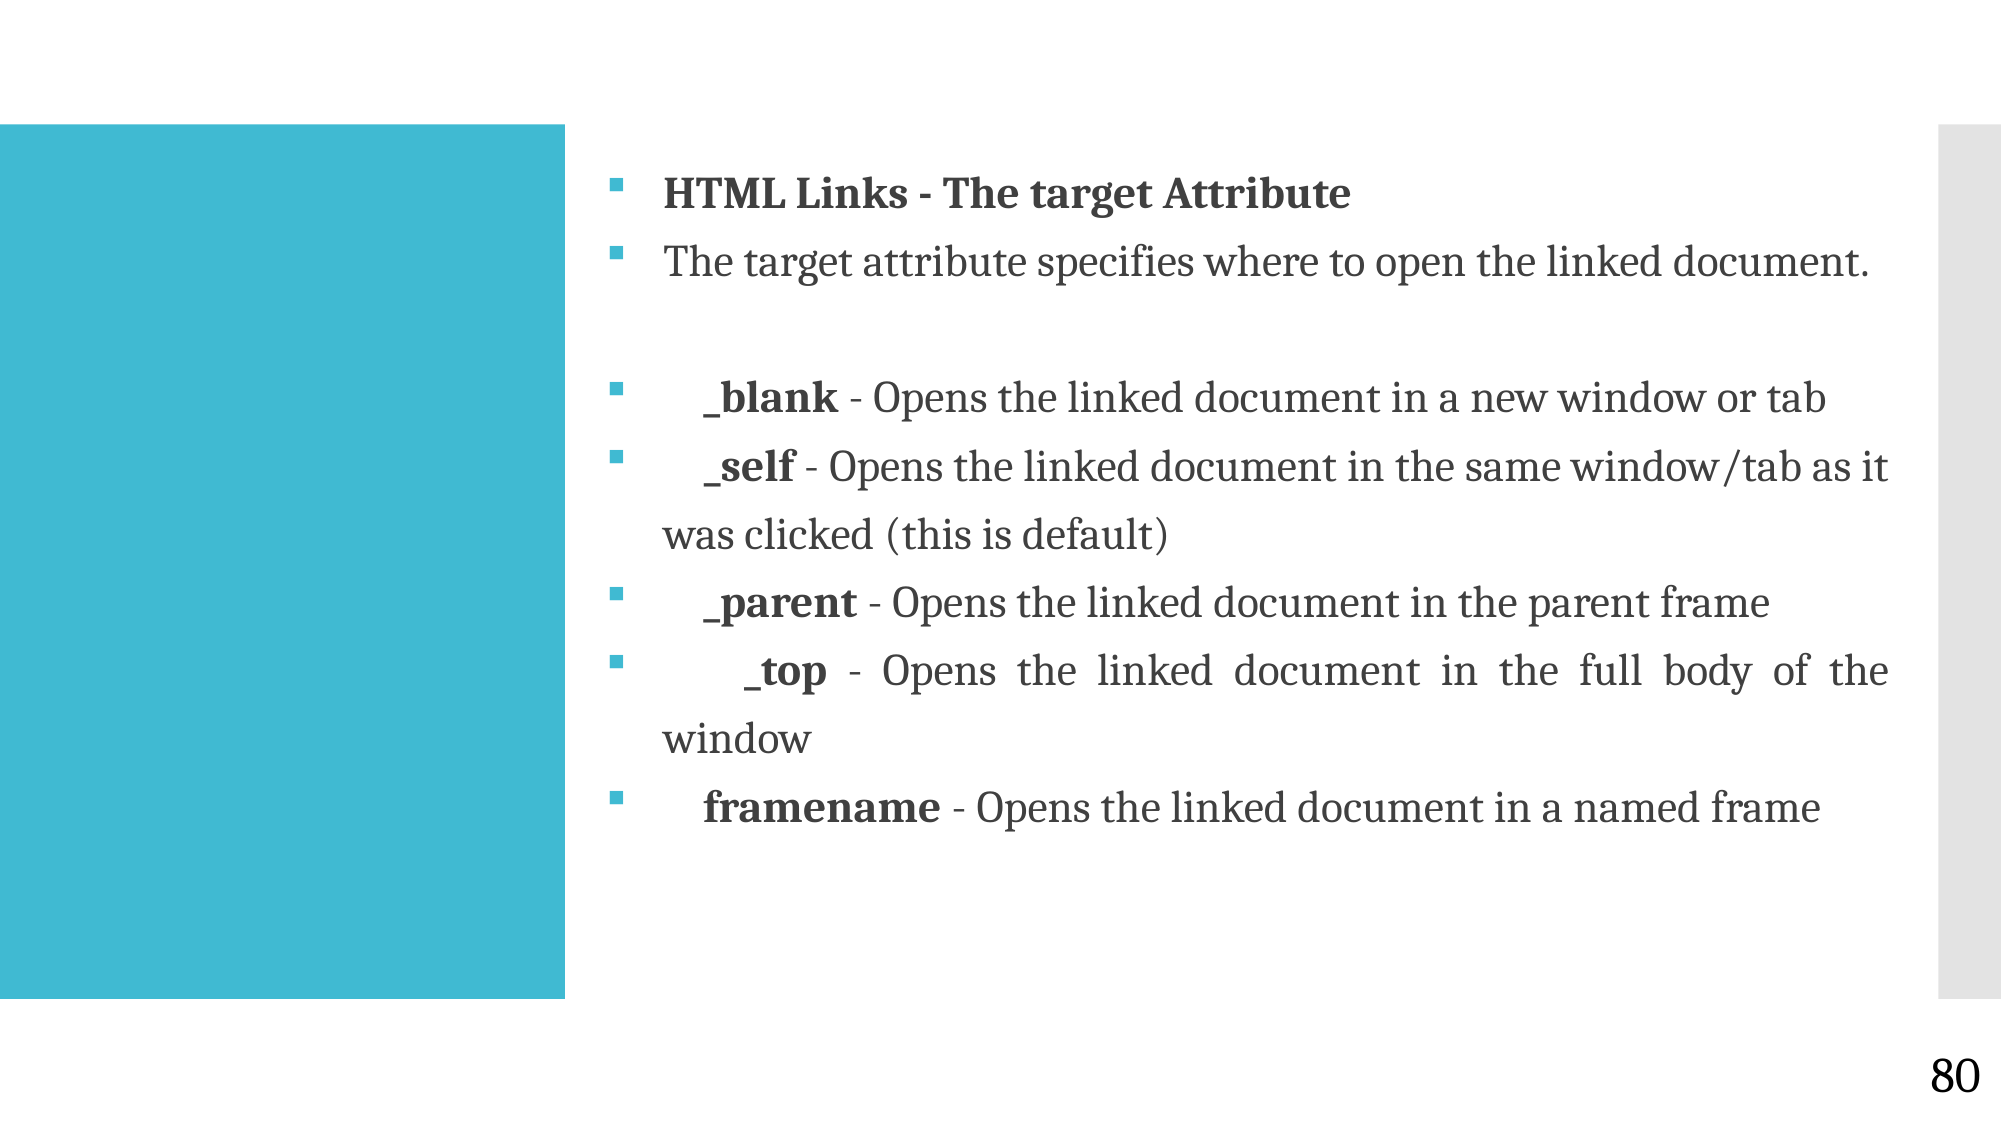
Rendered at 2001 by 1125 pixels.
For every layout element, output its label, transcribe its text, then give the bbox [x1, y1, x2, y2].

slide_number 80 [1744, 1042, 1996, 1103]
list HTML Links - The target Attribute The target attribute specifies where to open the linked document. _blank - Opens the linked document in a new window or tab _self - Opens the linked document in the same window/tab as it was clicked (this is default) _parent - Opens the linked document in the parent frame _top - Opens the linked document in the full body of the window framename - Opens the linked document in a named frame [591, 141, 1906, 982]
